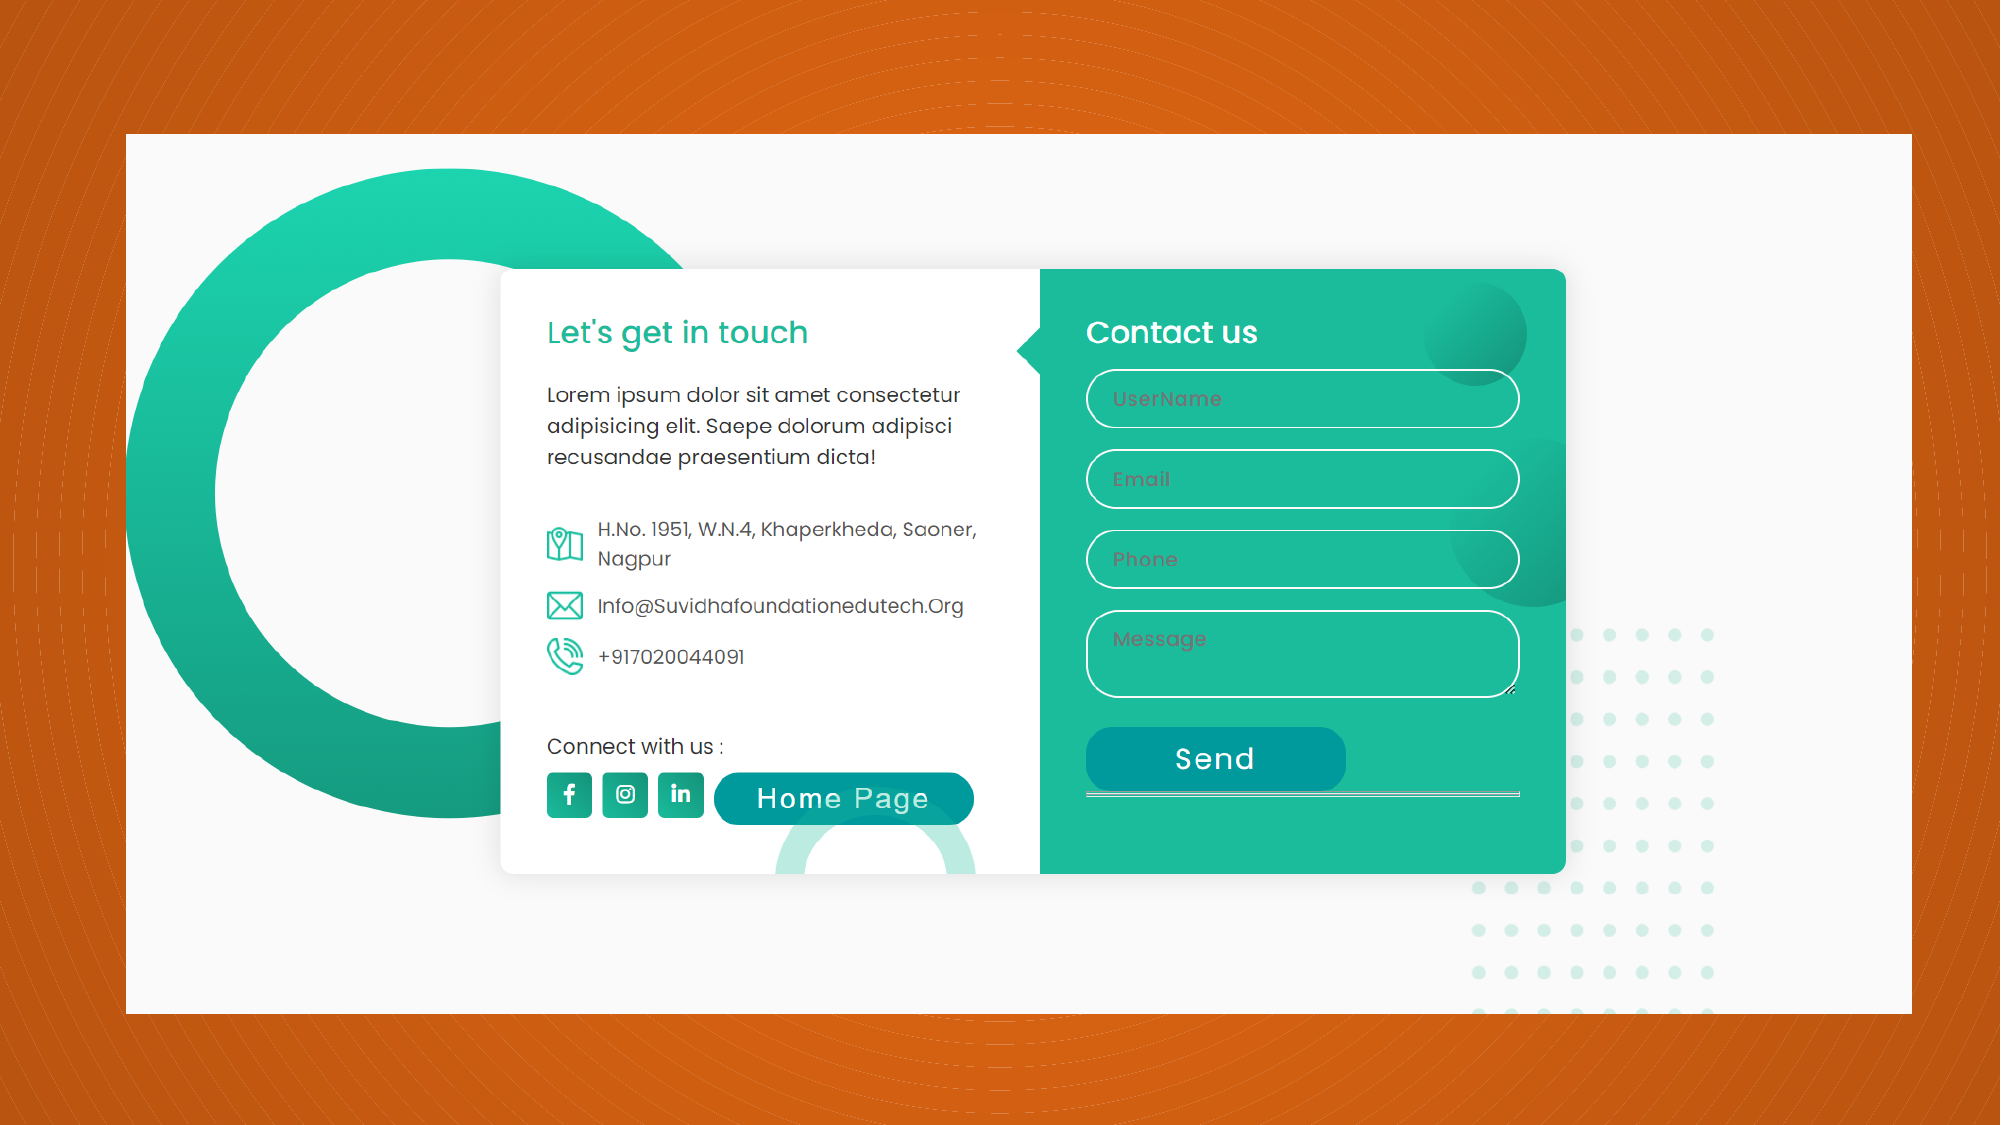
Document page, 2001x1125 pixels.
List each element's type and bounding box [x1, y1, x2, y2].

list [126, 134, 1912, 1014]
